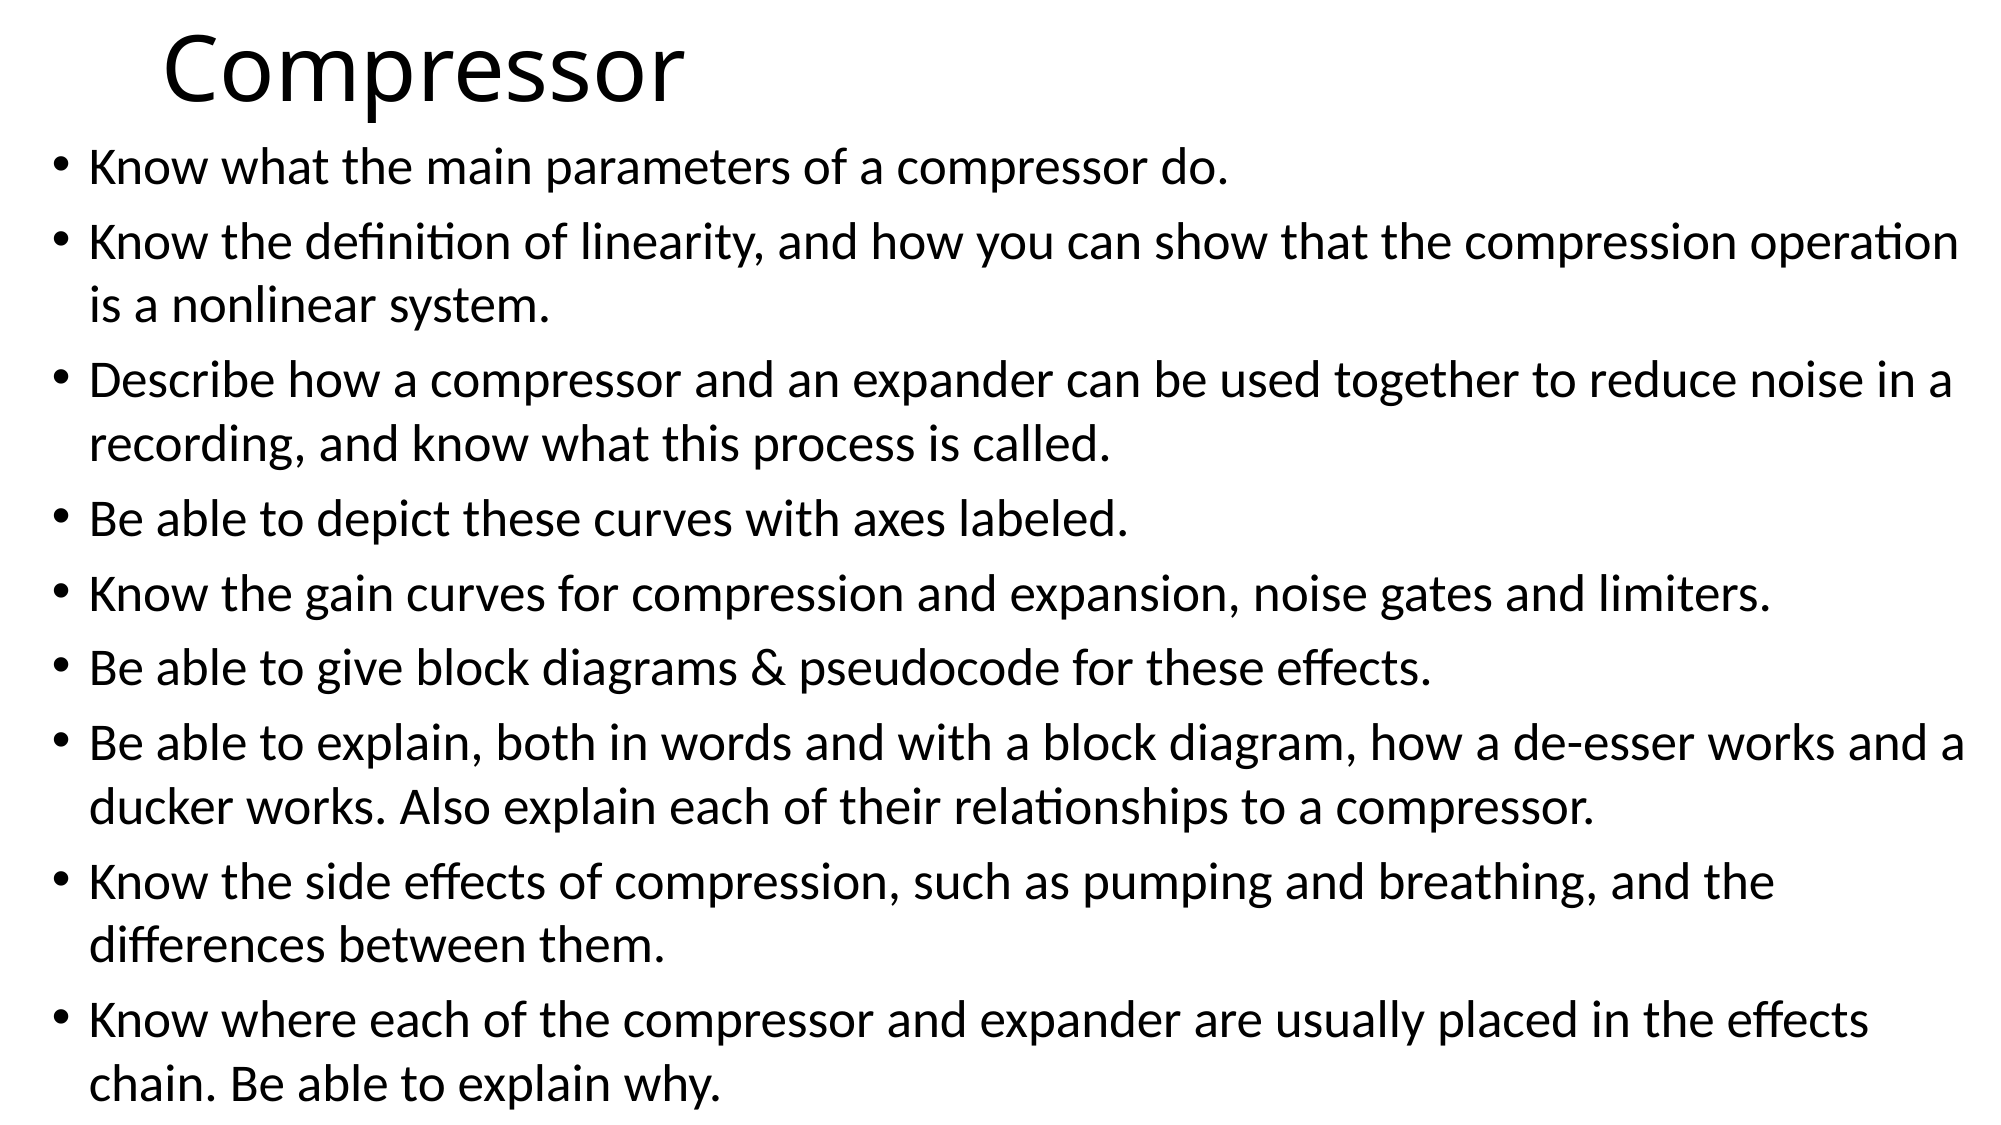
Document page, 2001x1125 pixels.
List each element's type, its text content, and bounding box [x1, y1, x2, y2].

title Compressor [146, 0, 1872, 123]
list Know what the main parameters of a compressor do. Know the definition of linearity, and how you can show that the compression operation is a nonlinear system. Describe how a compressor and an expander can be used together to reduce noise in a recording, and know what this process is called. Be able to depict these curves with axes labeled. Know the gain curves for compression and expansion, noise gates and limiters. Be able to give block diagrams & pseudocode for these effects. Be able to explain, both in words and with a block diagram, how a de-esser works and a ducker works. Also explain each of their relationships to a compressor. Know the side effects of compression, such as pumping and breathing, and the differences between them. Know where each of the compressor and expander are usually placed in the effects chain. Be able to explain why. [36, 123, 2000, 1125]
